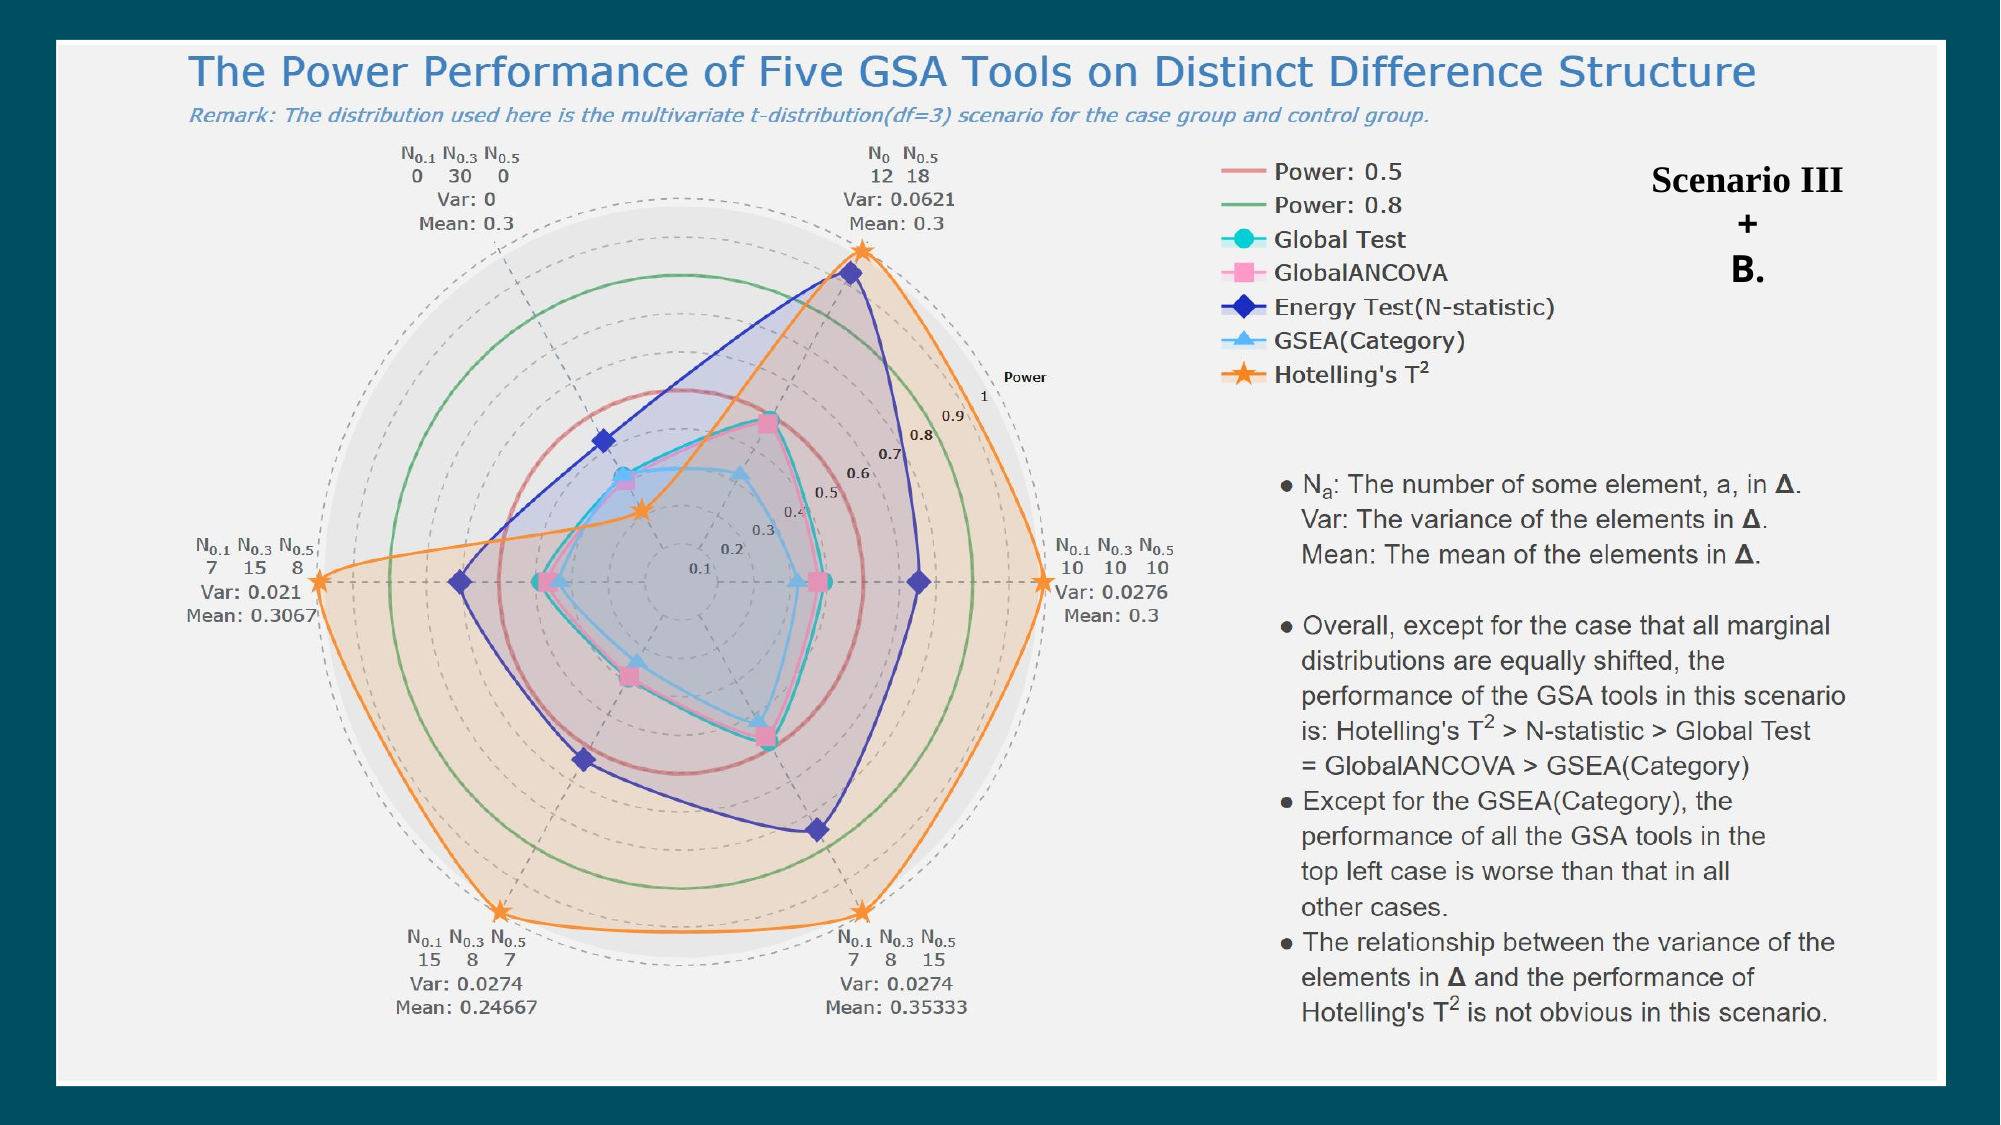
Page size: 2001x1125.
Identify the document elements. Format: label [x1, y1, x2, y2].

text_box [0, 0, 58, 1125]
picture [56, 45, 1938, 1083]
text_box [1945, 0, 2000, 1125]
